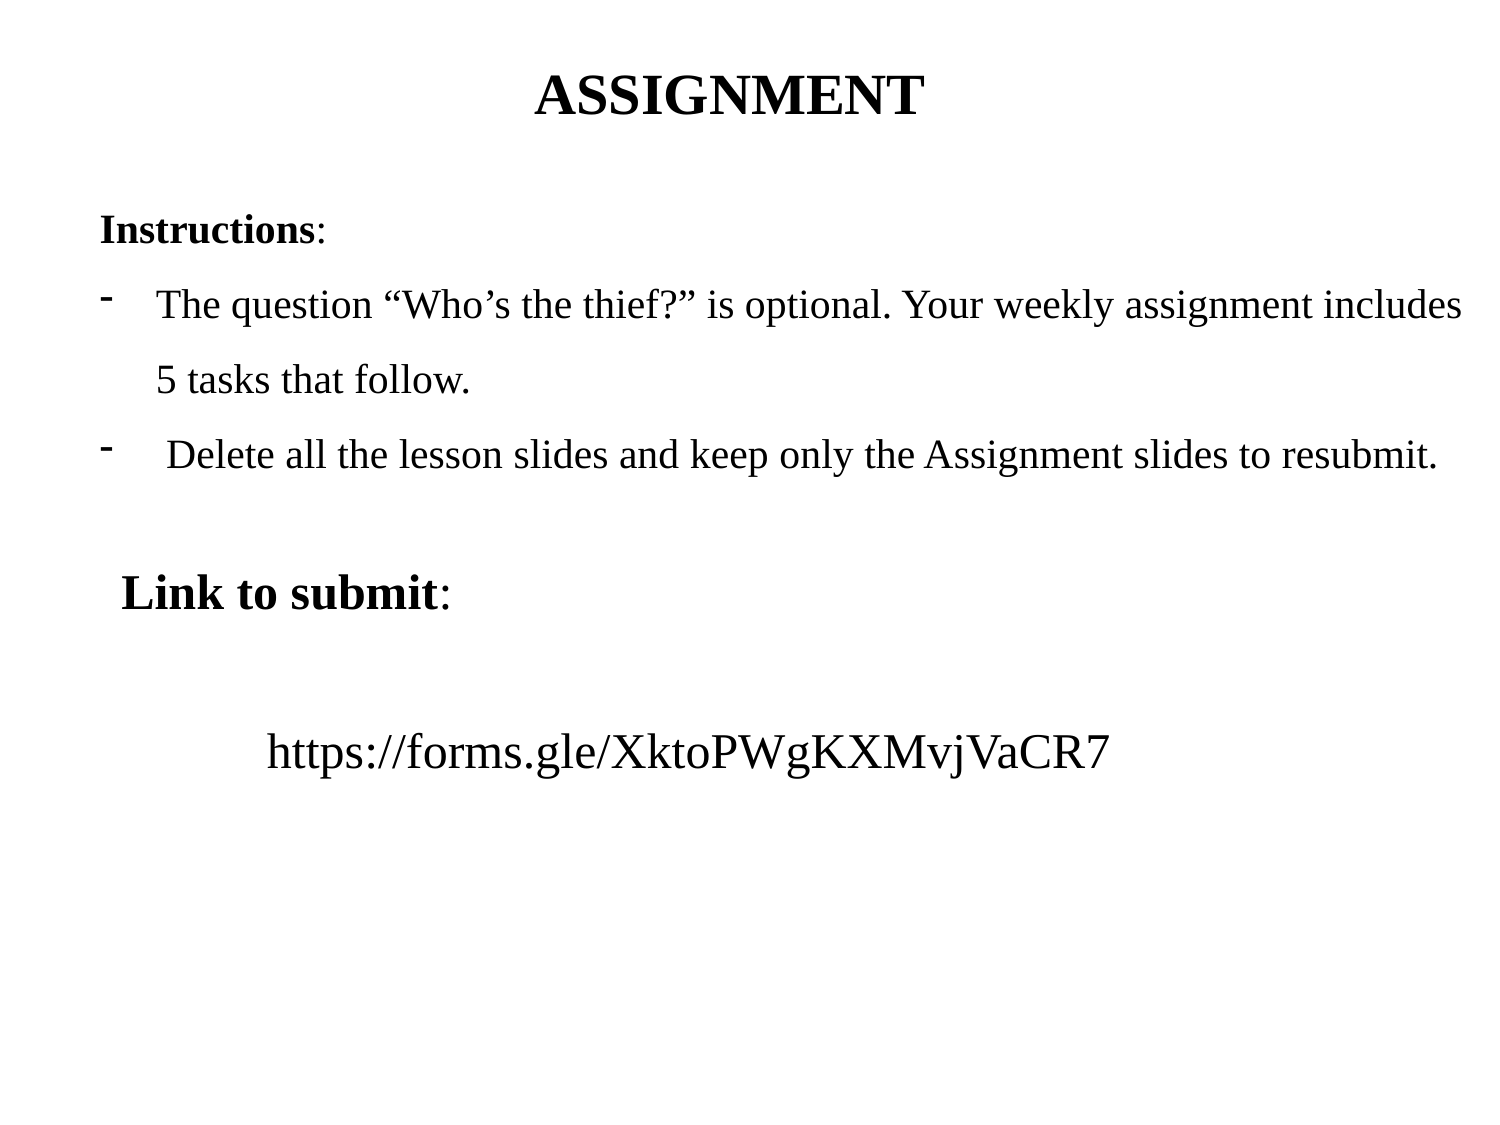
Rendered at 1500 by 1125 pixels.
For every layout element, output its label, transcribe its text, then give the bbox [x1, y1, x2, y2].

text_box https://forms.gle/XktoPWgKXMvjVaCR7 [252, 711, 1285, 787]
text_box Instructions: The question “Who’s the thief?” is optional. Your weekly assignment includes 5 tasks that follow. Delete all the lesson slides and keep only the Assignment slides to resubmit. [84, 169, 1500, 485]
text_box Link to submit: [106, 552, 1354, 628]
title ASSIGNMENT [92, 55, 1368, 128]
